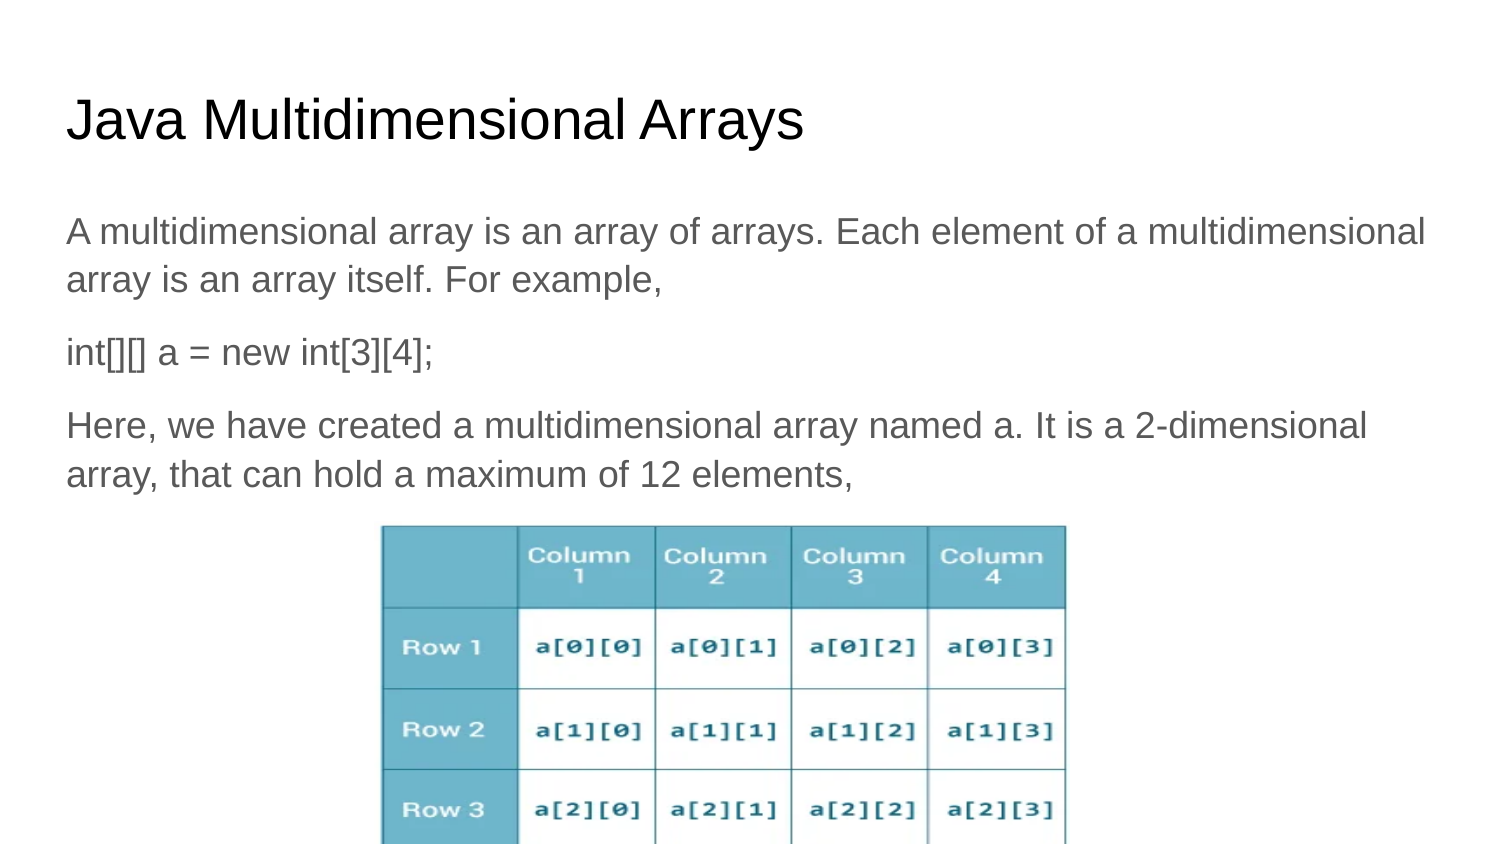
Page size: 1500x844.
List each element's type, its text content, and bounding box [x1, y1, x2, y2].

list A multidimensional array is an array of arrays. Each element of a multidimensional array is an array itself. For example, int[][] a = new int[3][4]; Here, we have created a multidimensional array named a. It is a 2-dimensional array, that can hold a maximum of 12 elements, [51, 189, 1449, 750]
title Java Multidimensional Arrays [51, 72, 1449, 167]
picture [373, 521, 1071, 844]
